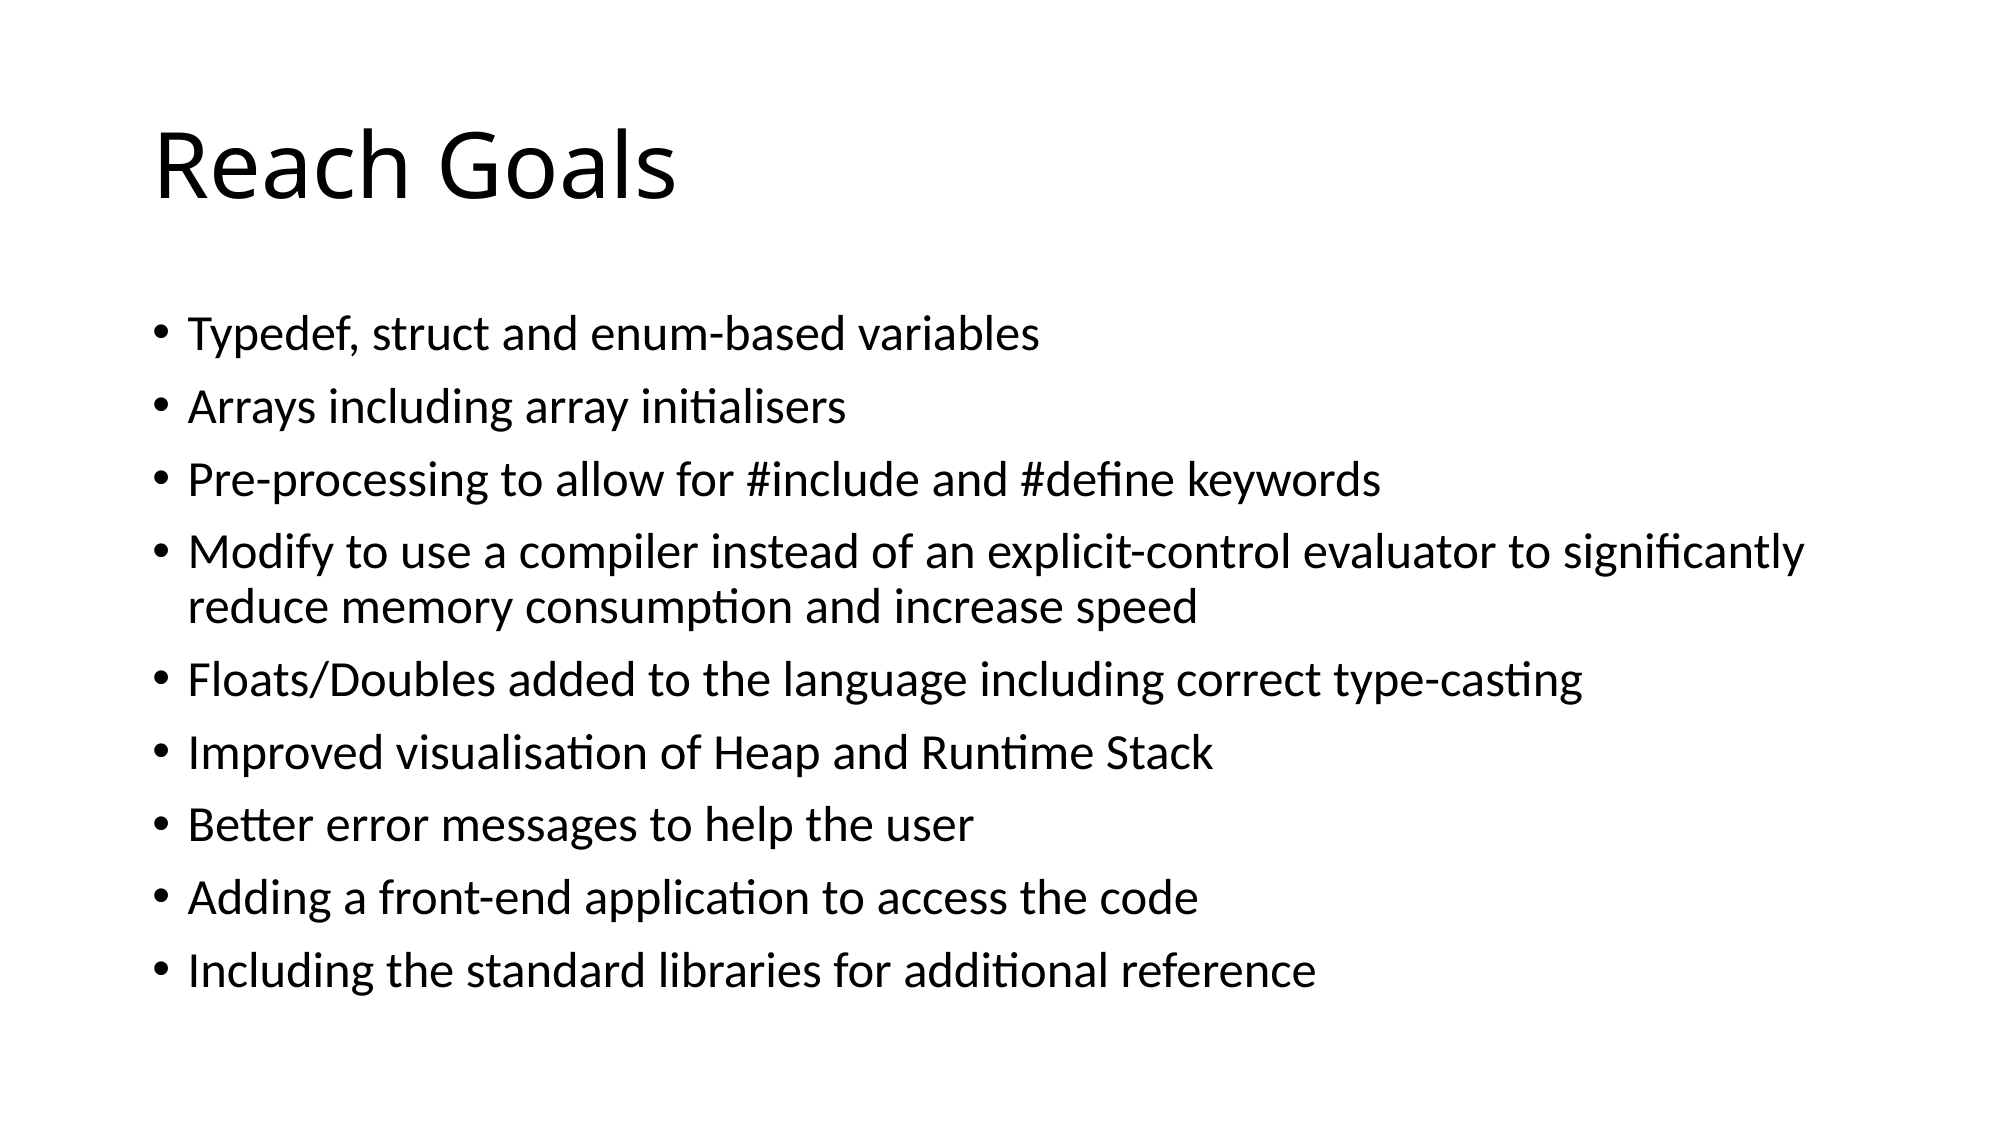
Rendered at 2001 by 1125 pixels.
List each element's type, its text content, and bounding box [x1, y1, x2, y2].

list Typedef, struct and enum-based variables Arrays including array initialisers Pre-processing to allow for #include and #define keywords Modify to use a compiler instead of an explicit-control evaluator to significantly reduce memory consumption and increase speed Floats/Doubles added to the language including correct type-casting Improved visualisation of Heap and Runtime Stack Better error messages to help the user Adding a front-end application to access the code Including the standard libraries for additional reference [137, 299, 1863, 1014]
title Reach Goals [137, 59, 1863, 278]
